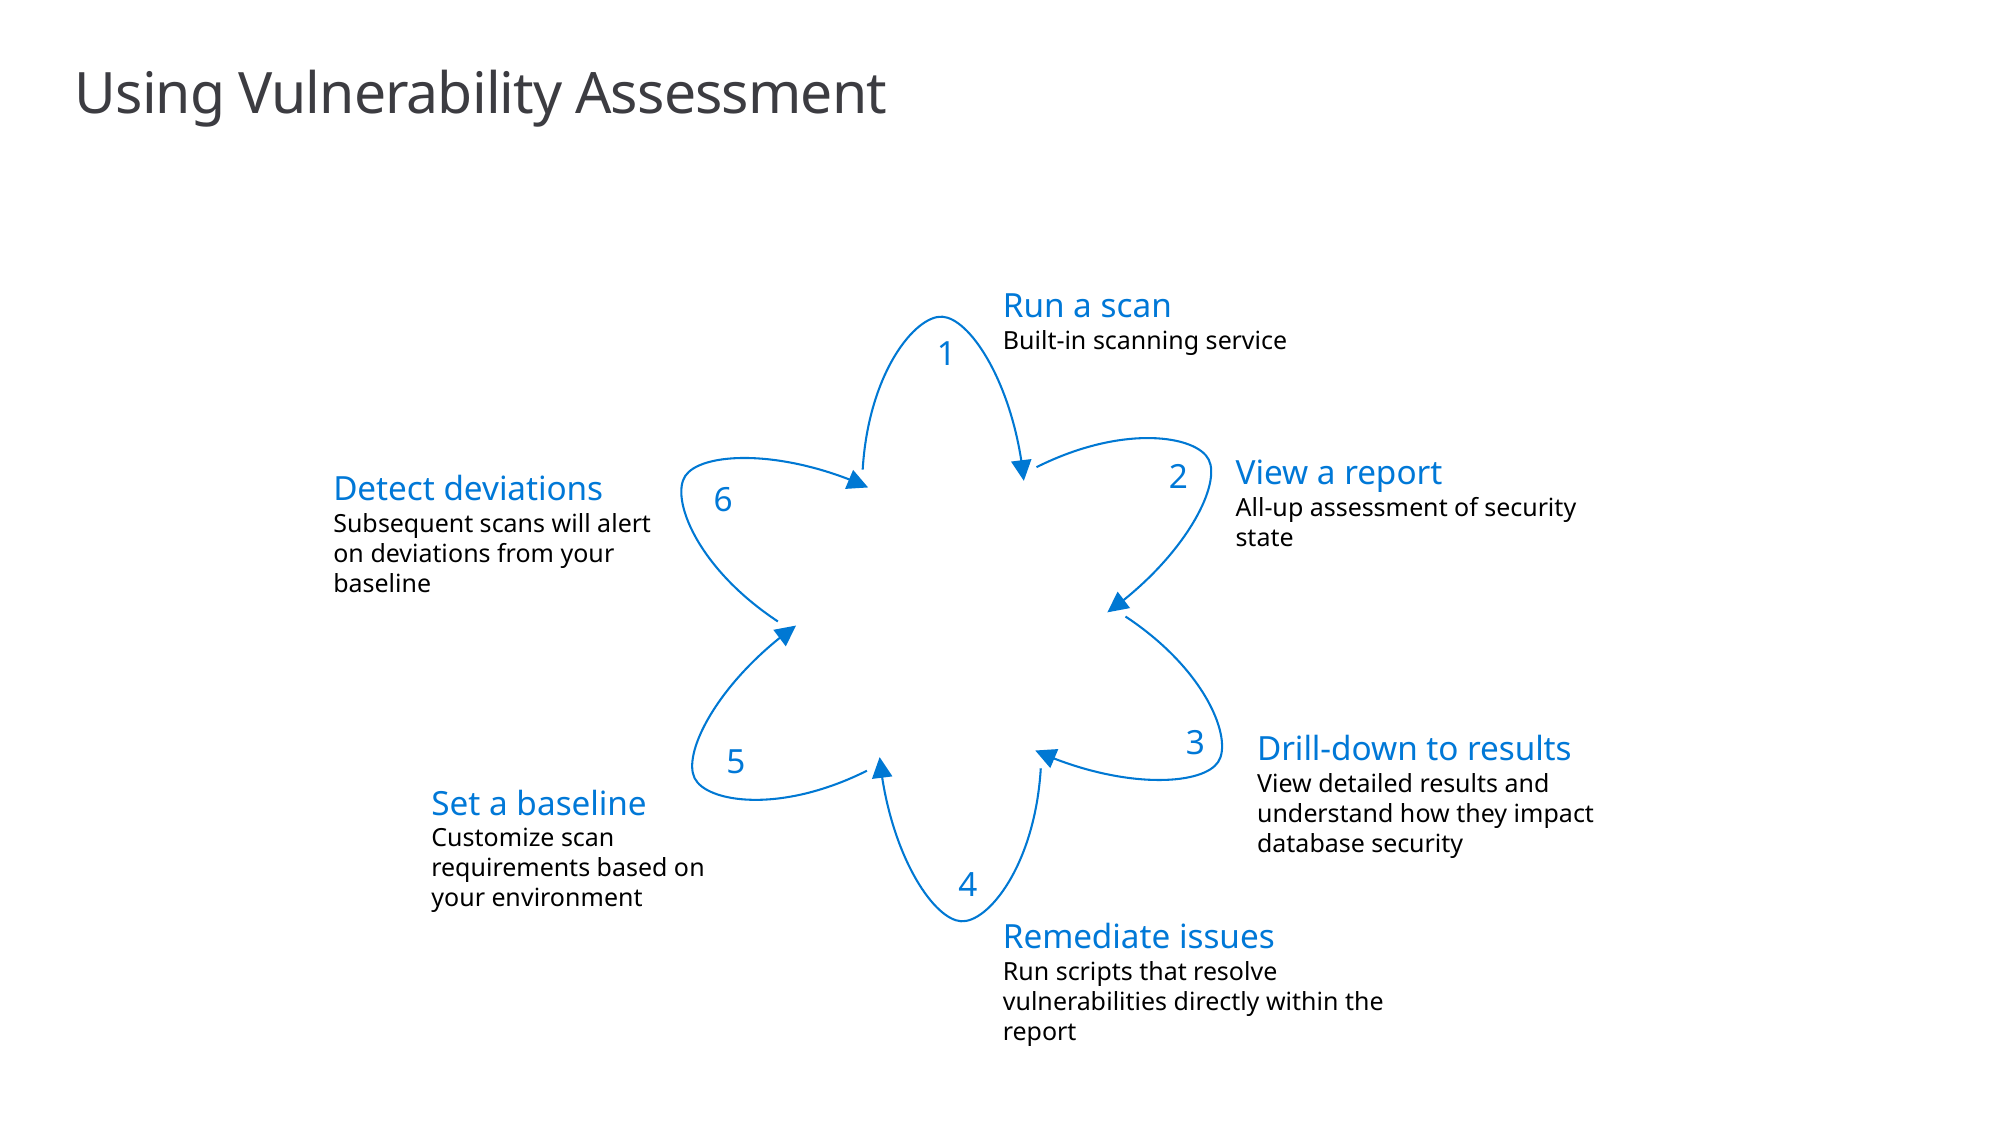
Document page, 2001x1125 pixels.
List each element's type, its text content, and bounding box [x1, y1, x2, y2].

title Using Vulnerability Assessment [74, 49, 1930, 183]
text_box Run a scan Built-in scanning service [988, 277, 1540, 362]
text_box Set a baseline Customize scan requirements based on your environment [416, 774, 674, 919]
text_box View a report All-up assessment of security state [1229, 443, 1620, 559]
text_box Detect deviations Subsequent scans will alert on deviations from your baseline [318, 459, 674, 605]
text_box Remediate issues Run scripts that resolve vulnerabilities directly within the report [988, 907, 1426, 1053]
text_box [674, 316, 1229, 922]
text_box Drill-down to results View detailed results and understand how they impact database security [1242, 719, 1686, 865]
